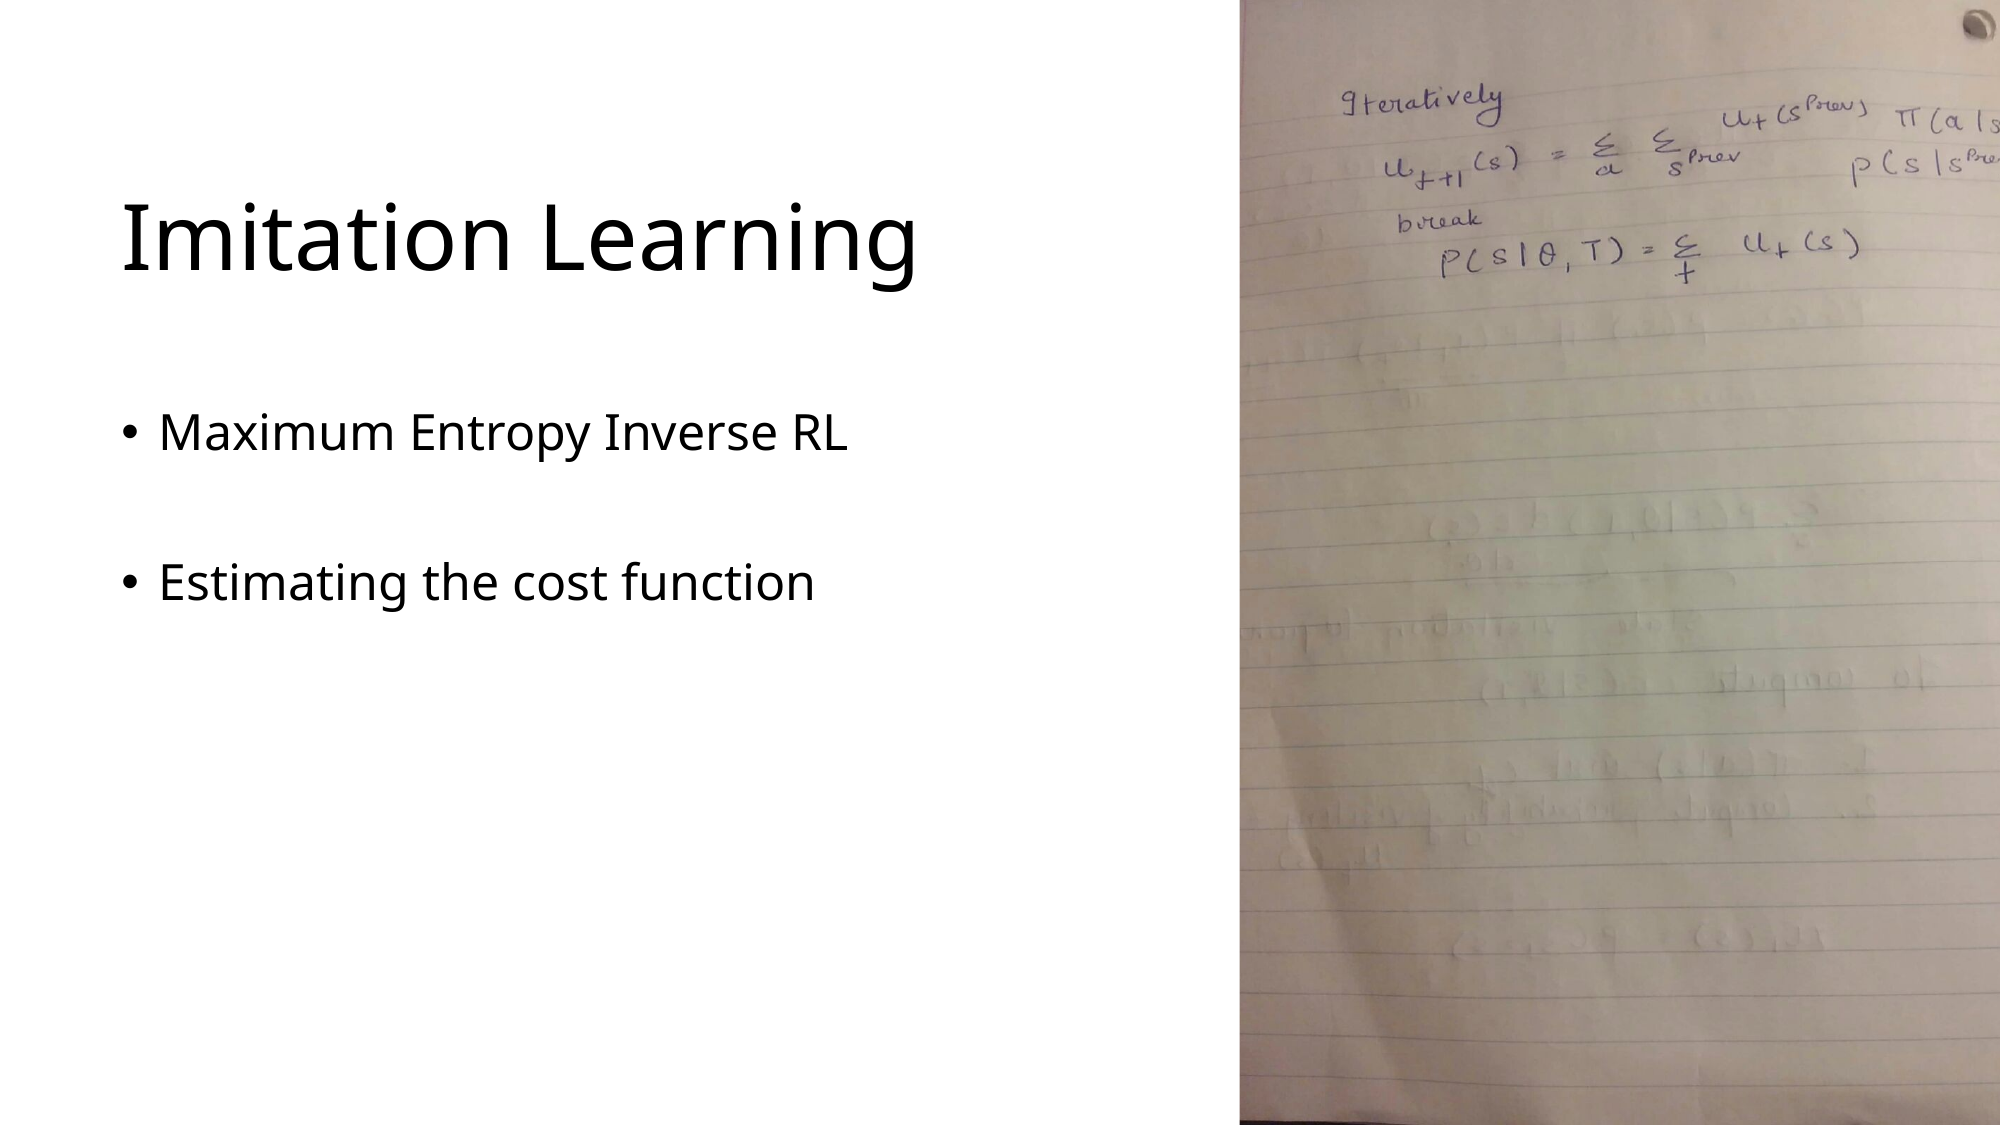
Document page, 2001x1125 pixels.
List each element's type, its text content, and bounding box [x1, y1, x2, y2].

list Maximum Entropy Inverse RL Estimating the cost function [106, 399, 1187, 1021]
title Imitation Learning [106, 103, 1187, 379]
picture [1239, 0, 2000, 1125]
